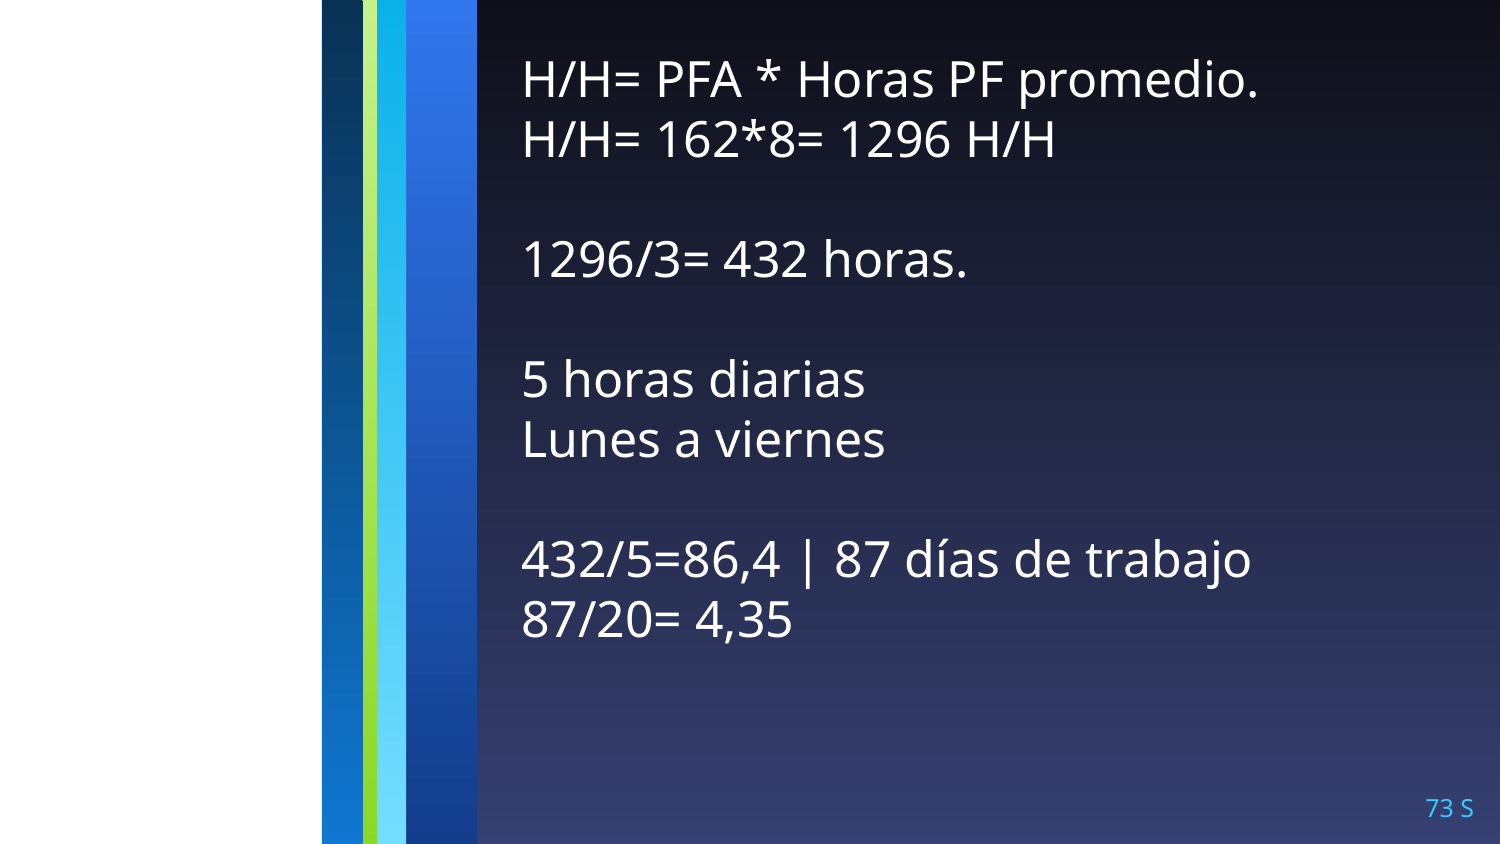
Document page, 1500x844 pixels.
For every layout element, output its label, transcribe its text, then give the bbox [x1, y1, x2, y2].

title H/H= PFA * Horas PF promedio. H/H= 162*8= 1296 H/H 1296/3= 432 horas. 5 horas diarias Lunes a viernes 432/5=86,4 | 87 días de trabajo 87/20= 4,35 [506, 121, 1500, 663]
slide_number ‹#› S [1399, 777, 1490, 843]
